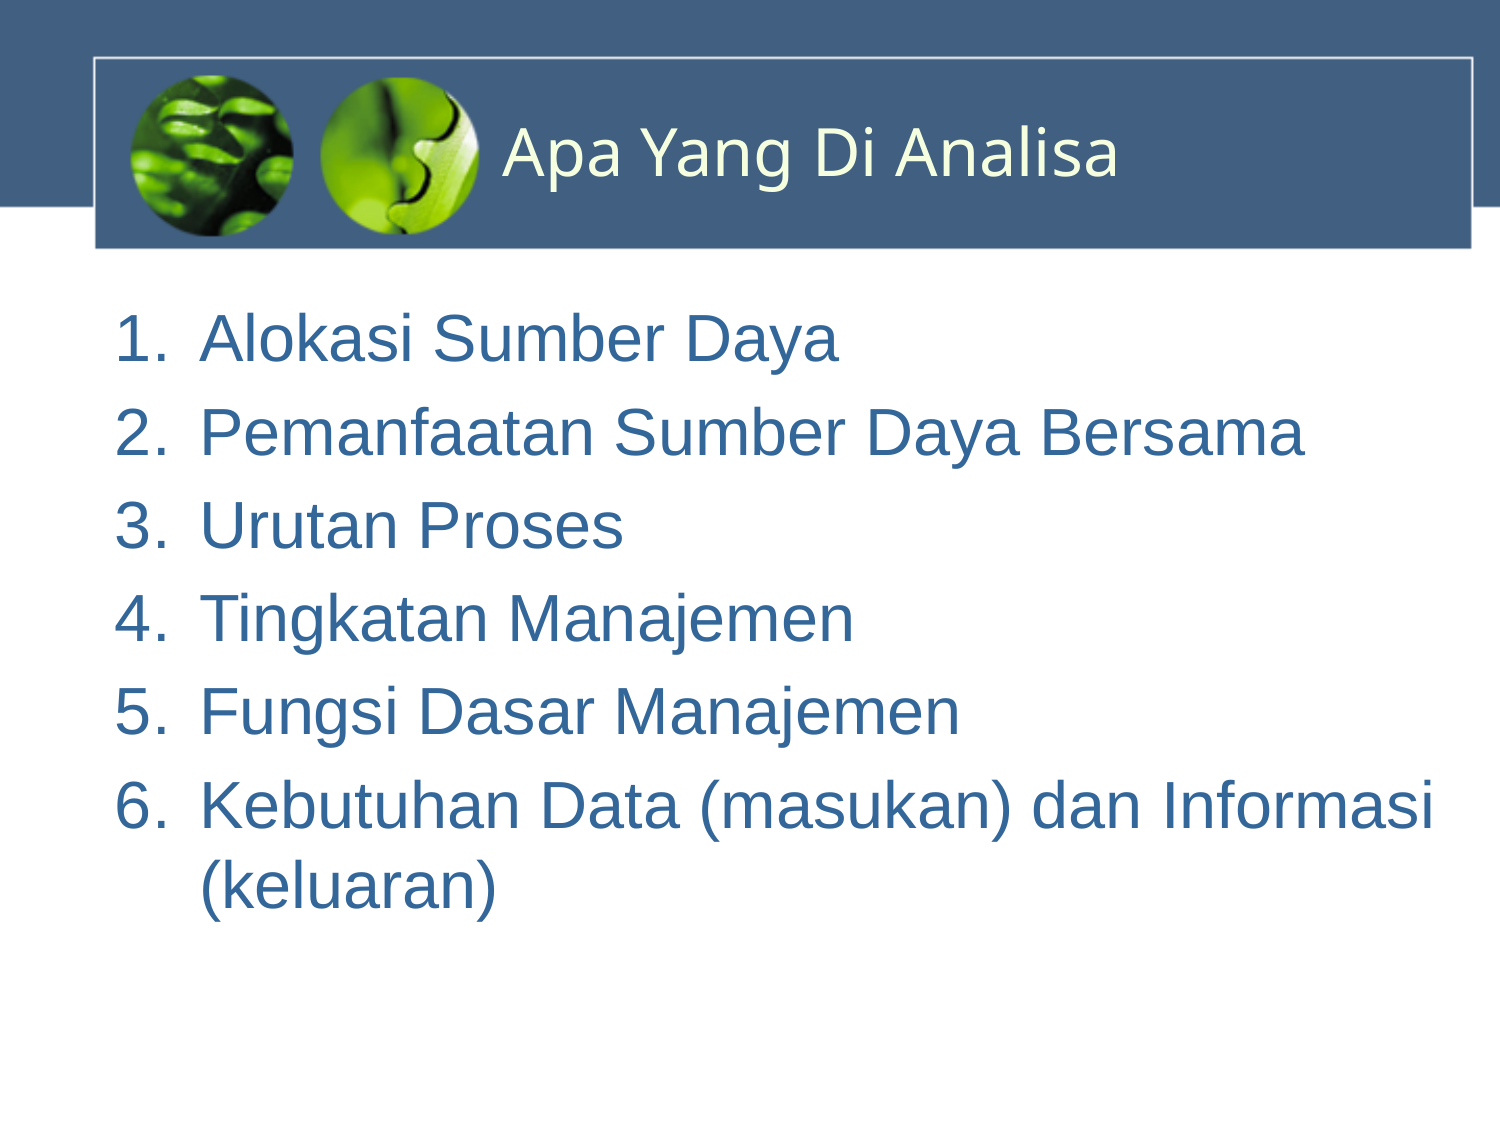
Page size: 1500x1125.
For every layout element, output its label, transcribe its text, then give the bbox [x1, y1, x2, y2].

picture [0, 0, 1500, 1125]
list Alokasi Sumber Daya Pemanfaatan Sumber Daya Bersama Urutan Proses Tingkatan Manajemen Fungsi Dasar Manajemen Kebutuhan Data (masukan) dan Informasi (keluaran) [99, 287, 1463, 988]
title Apa Yang Di Analisa [487, 62, 1450, 238]
